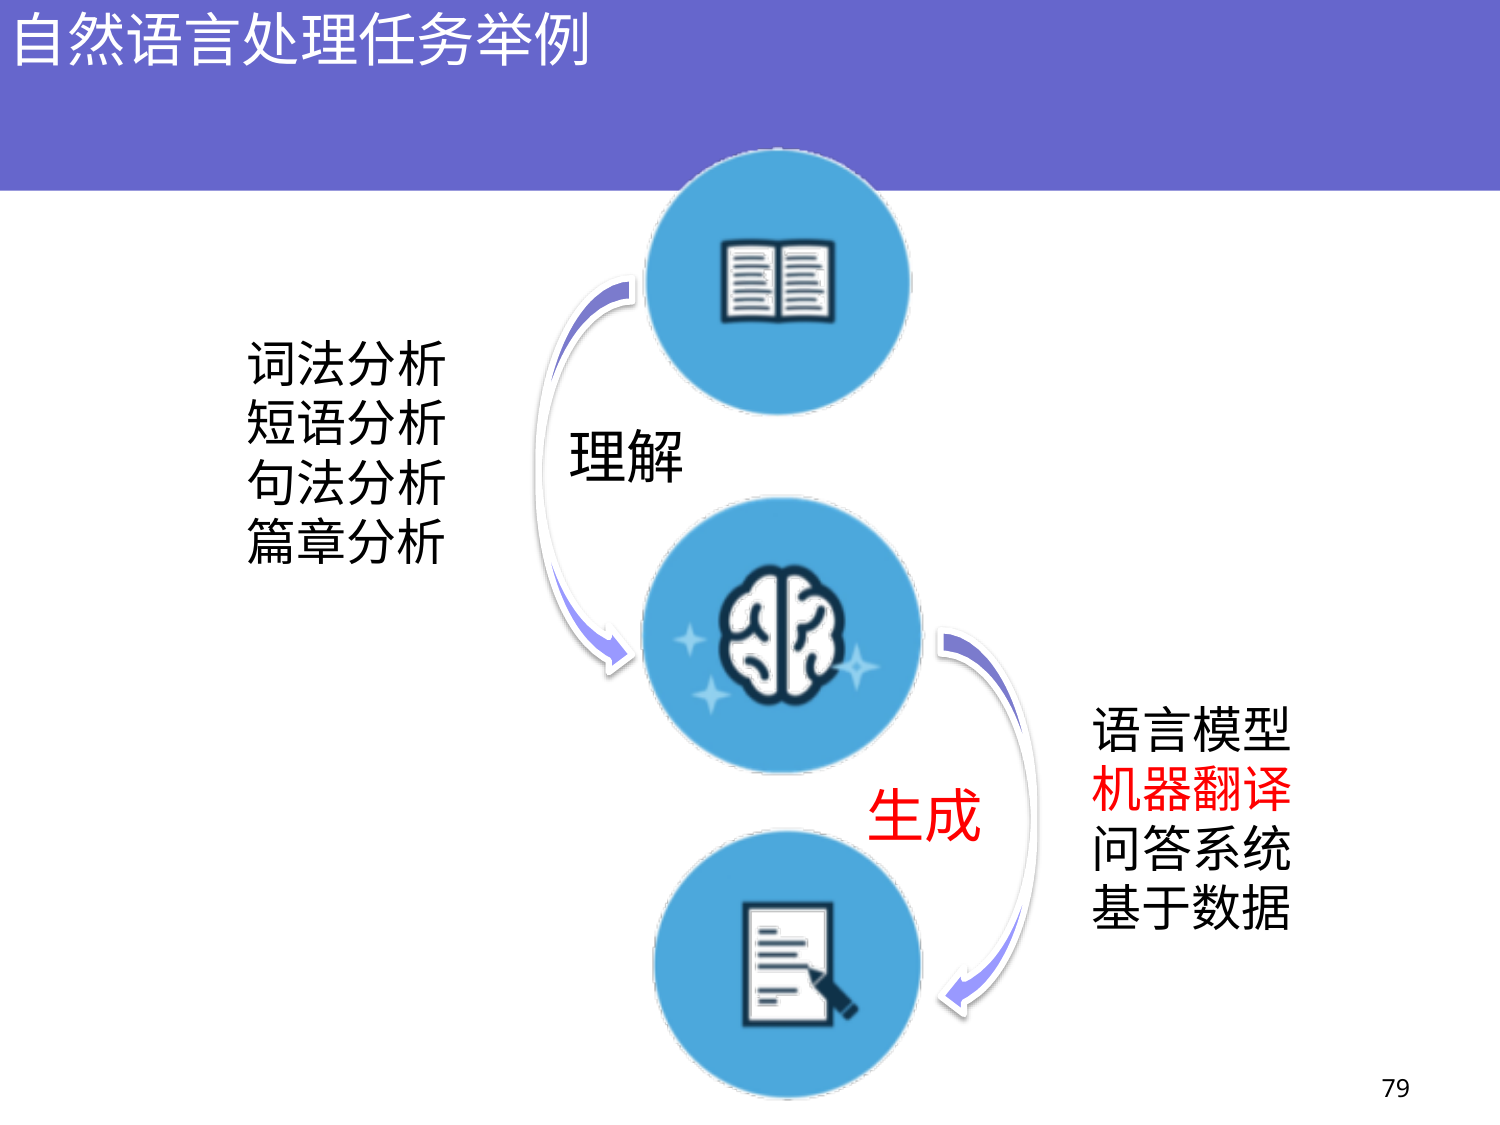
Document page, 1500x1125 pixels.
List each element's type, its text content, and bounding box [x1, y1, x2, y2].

text_box 语言模型 机器翻译 问答系统 基于数据 [1089, 698, 1294, 939]
slide_number 79 [1375, 1067, 1438, 1125]
text_box 词法分析 短语分析 句法分析 篇章分析 [244, 332, 449, 573]
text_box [524, 145, 1049, 1113]
title 自然语言处理任务举例 [0, 0, 1500, 191]
